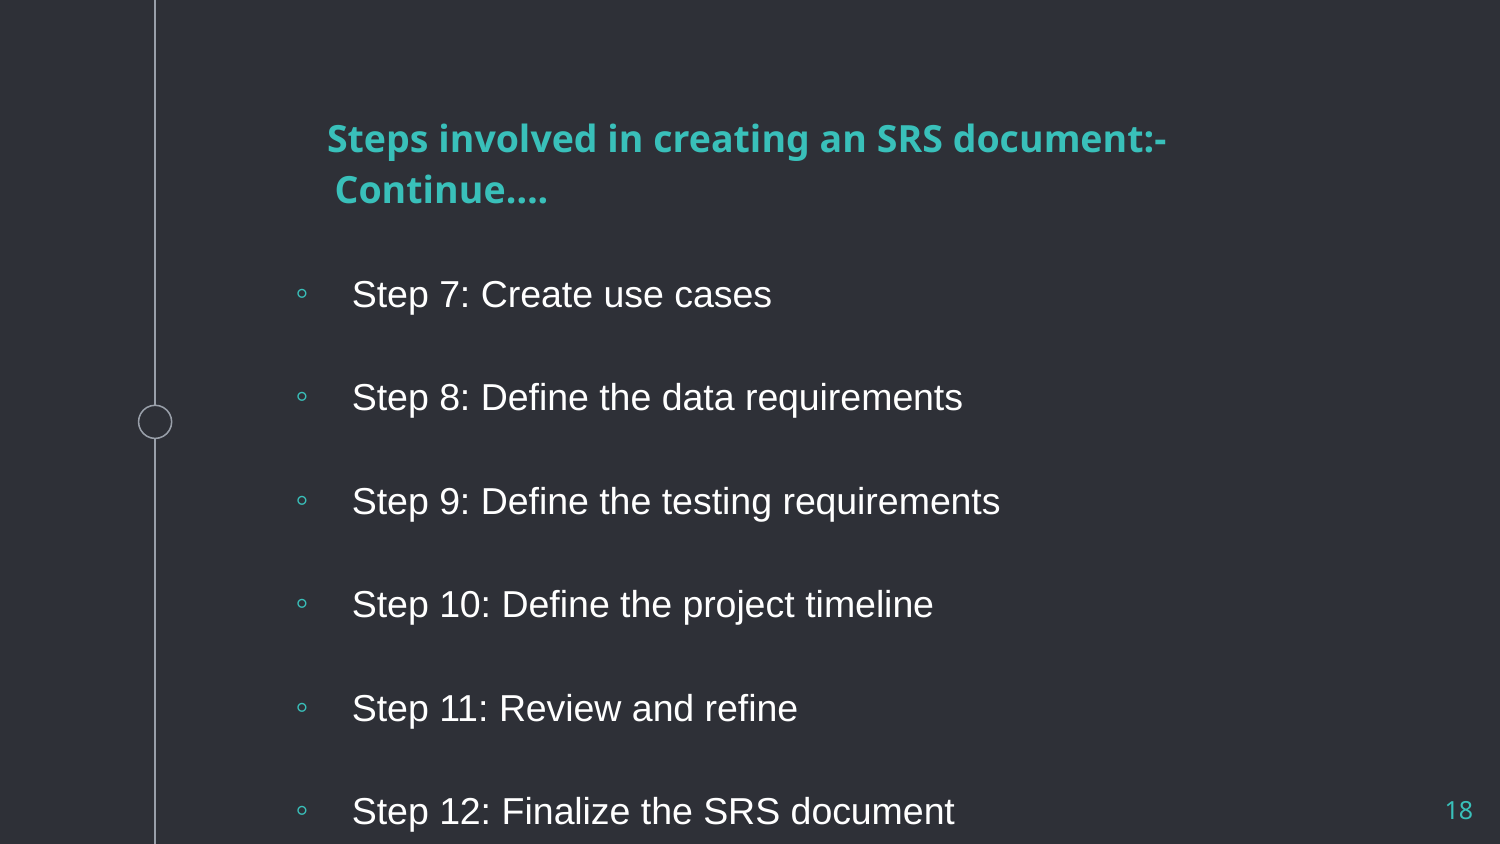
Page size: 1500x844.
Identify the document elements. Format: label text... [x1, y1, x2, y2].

text_box Steps involved in creating an SRS document:- Continue…. Step 7: Create use cases Step 8: Define the data requirements Step 9: Define the testing requirements Step 10: Define the project timeline Step 11: Review and refine Step 12: Finalize the SRS document [262, 100, 1459, 840]
slide_number 18 [1459, 779, 1489, 832]
